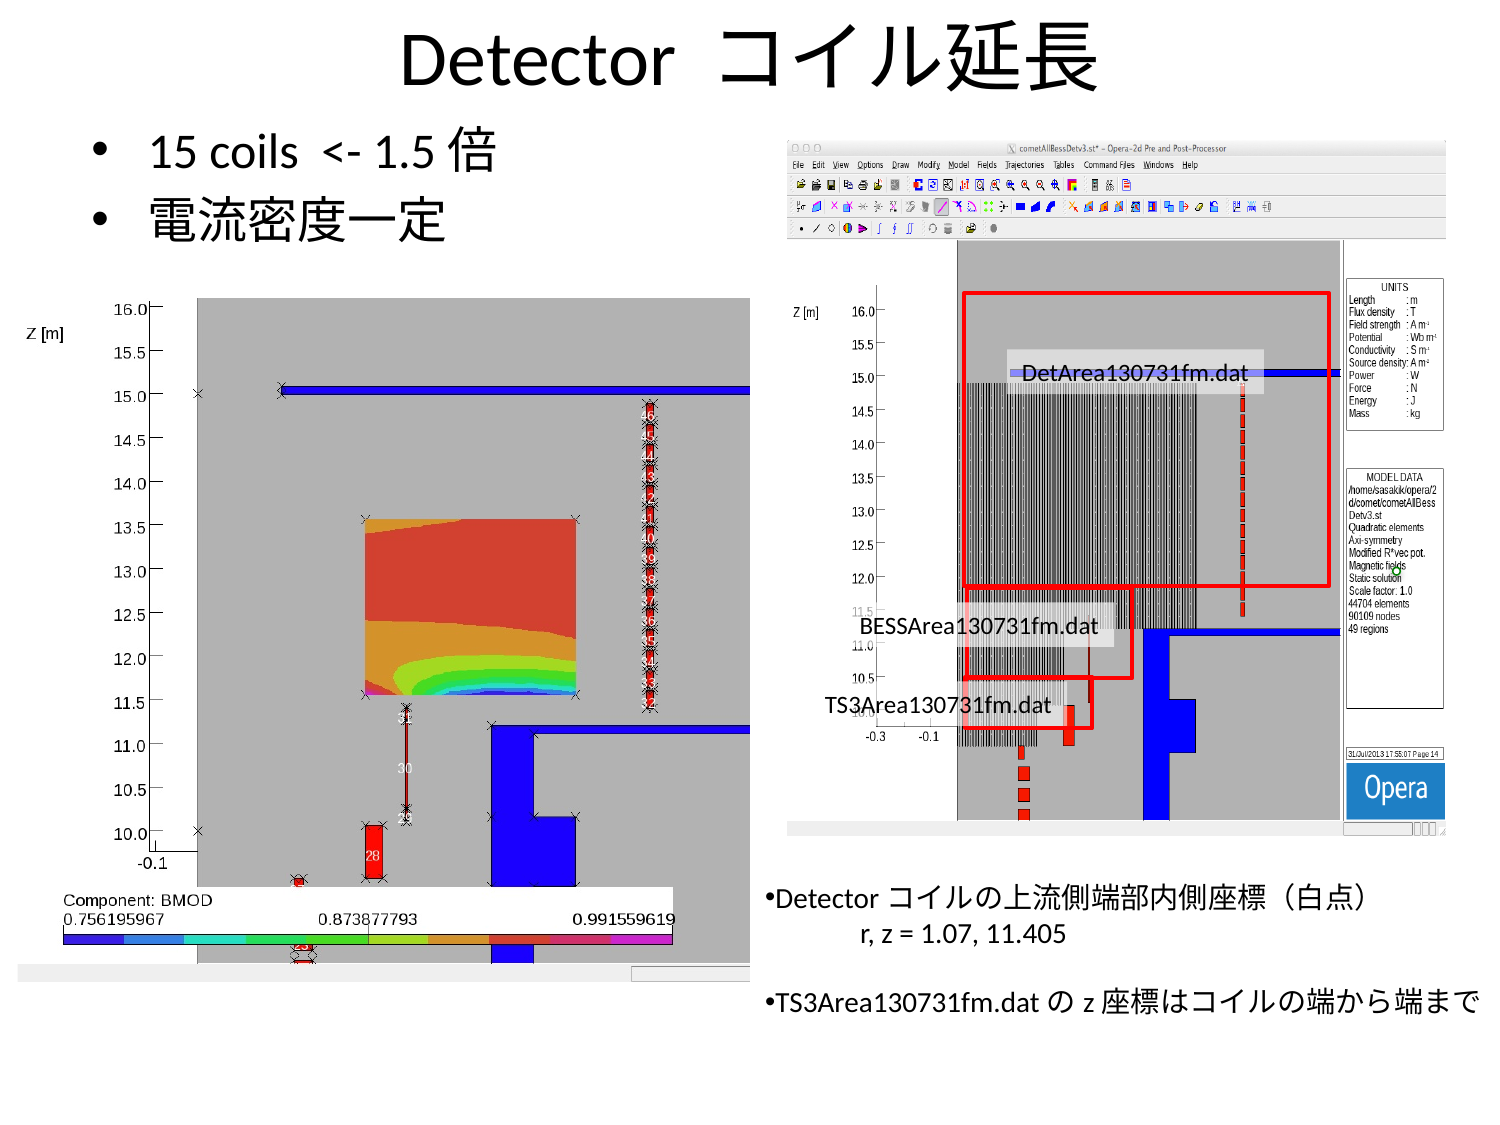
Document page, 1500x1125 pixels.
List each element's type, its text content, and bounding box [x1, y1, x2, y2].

picture [787, 140, 1446, 836]
picture [17, 298, 751, 983]
text_box Detectorコイルの上流側端部内側座標（白点） r, z = 1.07, 11.405 TS3Area130731fm.datのz座標はコイルの端から端まで [750, 871, 1497, 1027]
list 15 coils <- 1.5倍 電流密度一定 [76, 110, 1427, 423]
title Detector コイル延長 [75, 0, 1425, 109]
